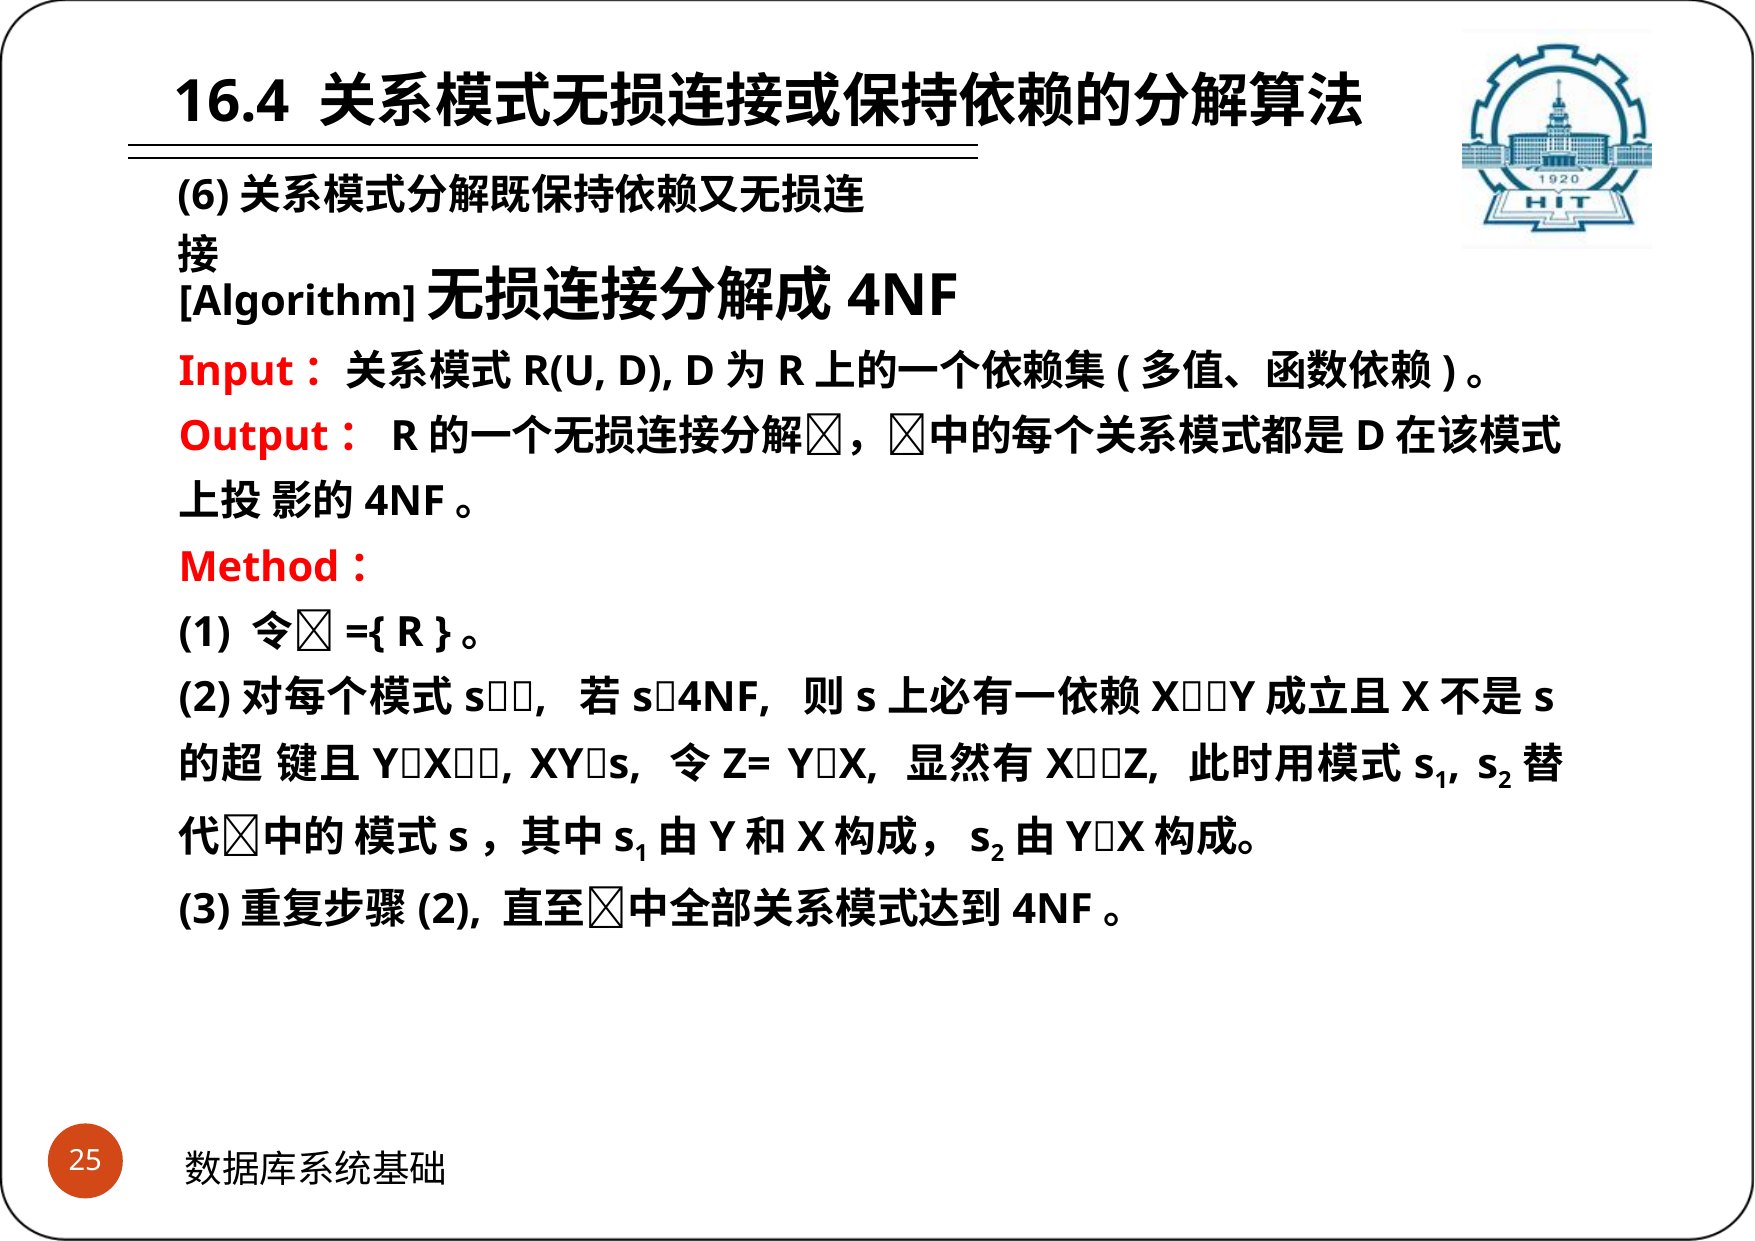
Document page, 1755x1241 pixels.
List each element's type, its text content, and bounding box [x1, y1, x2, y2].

title 16.4 关系模式无损连接或保持依赖的分解算法 [171, 63, 1583, 116]
text_box [Algorithm]无损连接分解成4NF Input：关系模式R(U, D), D为R上的一个依赖集(多值、函数依赖)。 Output：R的一个无损连接分解，中的每个关系模式都是D在该模式上投 影的4NF。 Method： (1) 令={ R }。 (2)对每个模式s, 若s4NF, 则s上必有一依赖XY成立且X不是s的超 键且YX, XYs, 令Z= YX, 显然有XZ, 此时用模式s1, s2替代中的 模式s，其中s1由Y和X构成，s2由YX构成。 (3)重复步骤(2), 直至中全部关系模式达到4NF。 [176, 257, 1566, 982]
text_box (6)关系模式分解既保持依赖又无损连接 [177, 158, 895, 278]
picture [0, 0, 1755, 1241]
